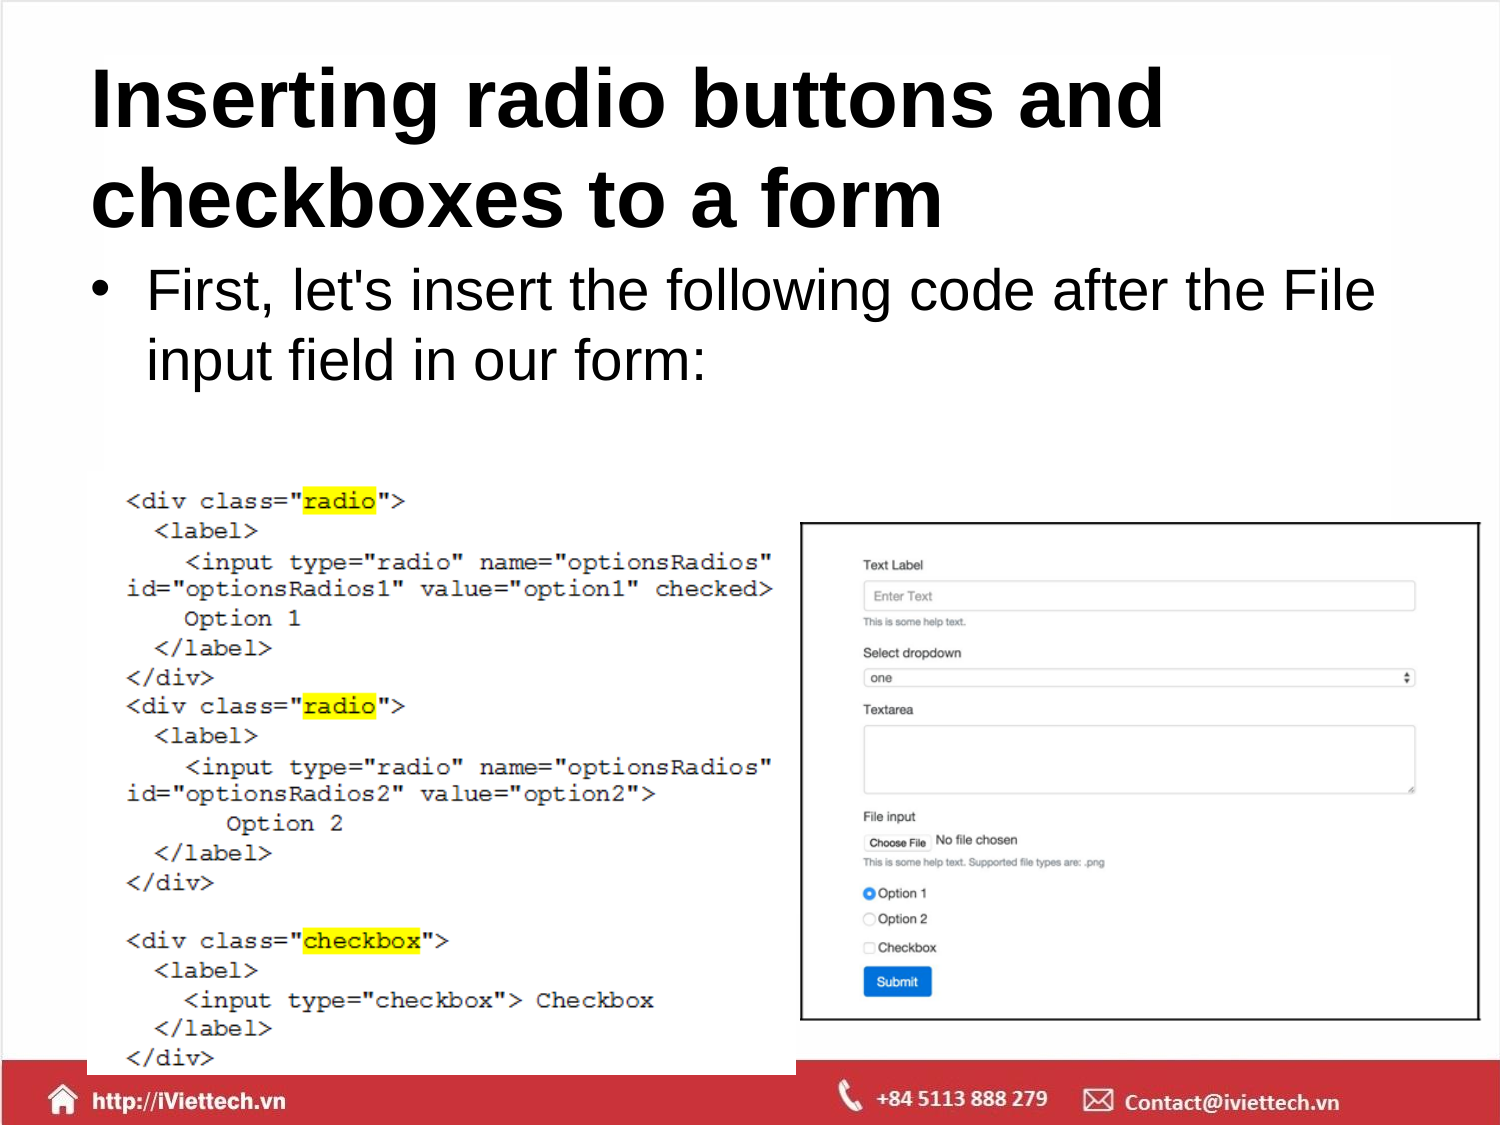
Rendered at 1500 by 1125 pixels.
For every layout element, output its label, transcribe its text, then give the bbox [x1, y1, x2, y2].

list First, let's insert the following code after the File input field in our form: [75, 245, 1463, 988]
picture [0, 0, 1500, 1125]
title Inserting radio buttons and checkboxes to a form [75, 50, 1425, 238]
